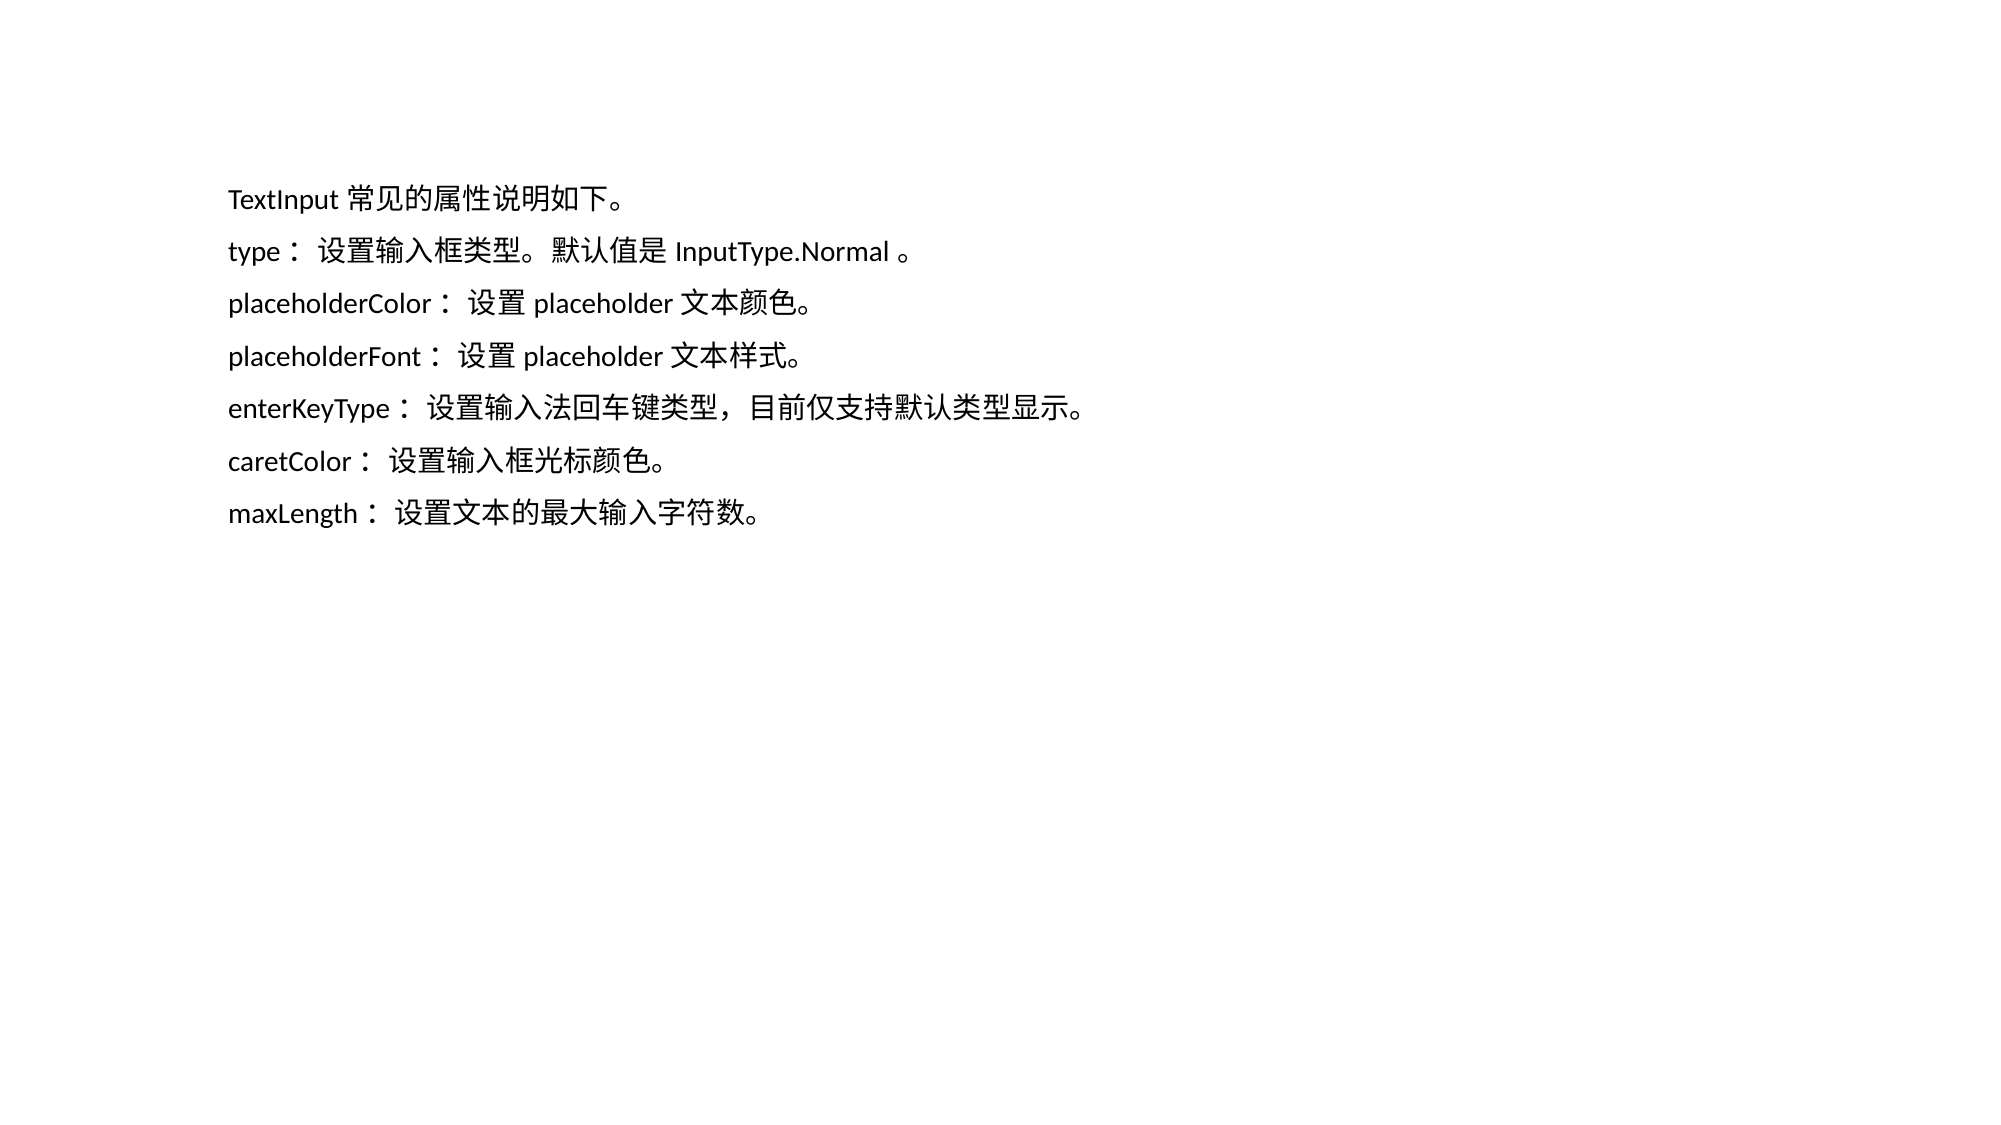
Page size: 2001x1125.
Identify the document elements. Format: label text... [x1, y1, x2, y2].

list TextInput常见的属性说明如下。 type：设置输入框类型。默认值是InputType.Normal。 placeholderColor：设置placeholder文本颜色。 placeholderFont：设置placeholder文本样式。 enterKeyType：设置输入法回车键类型，目前仅支持默认类型显示。 caretColor：设置输入框光标颜色。 maxLength：设置文本的最大输入字符数。 [213, 176, 1160, 1125]
